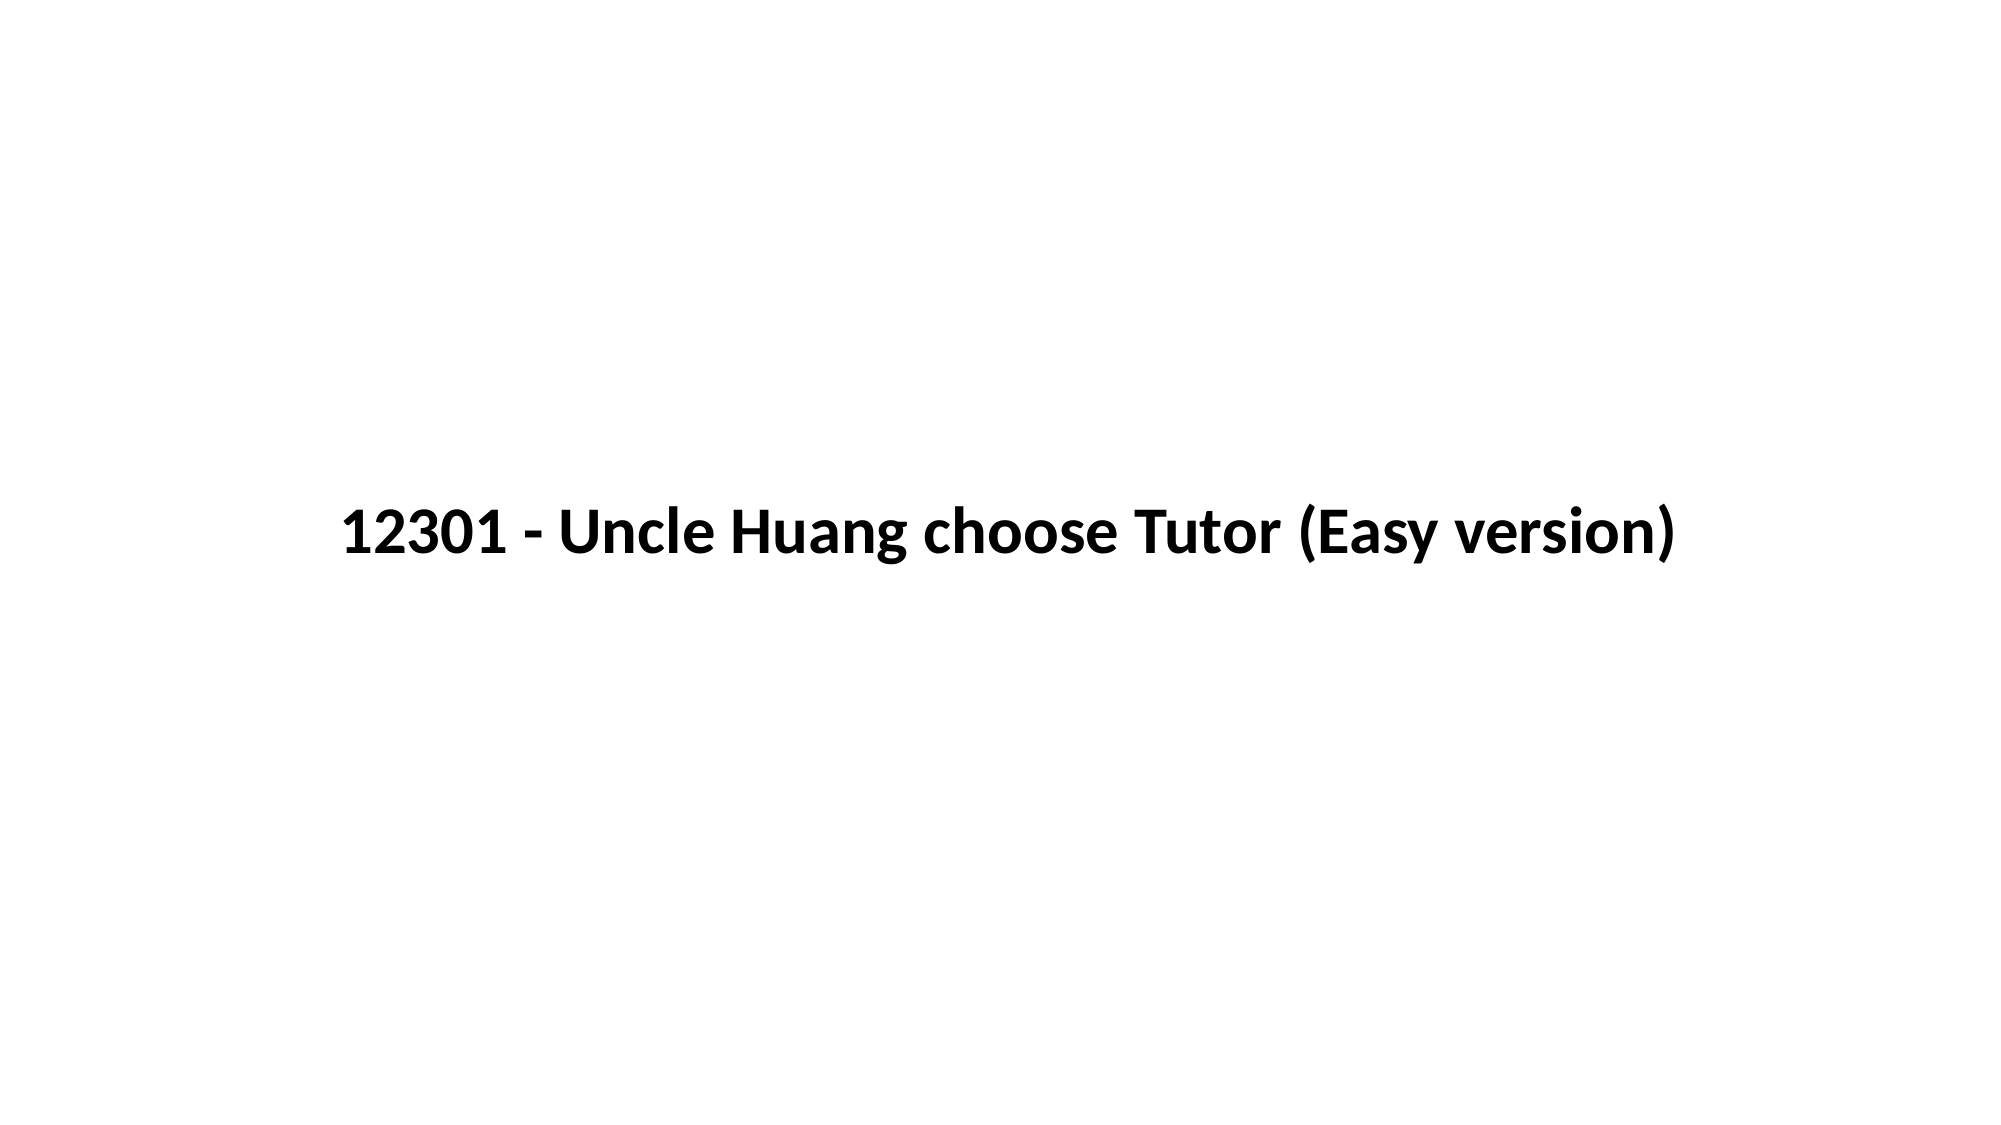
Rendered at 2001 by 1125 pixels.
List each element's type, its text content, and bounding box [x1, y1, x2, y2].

title 12301 - Uncle Huang choose Tutor (Easy version) [259, 335, 1760, 728]
